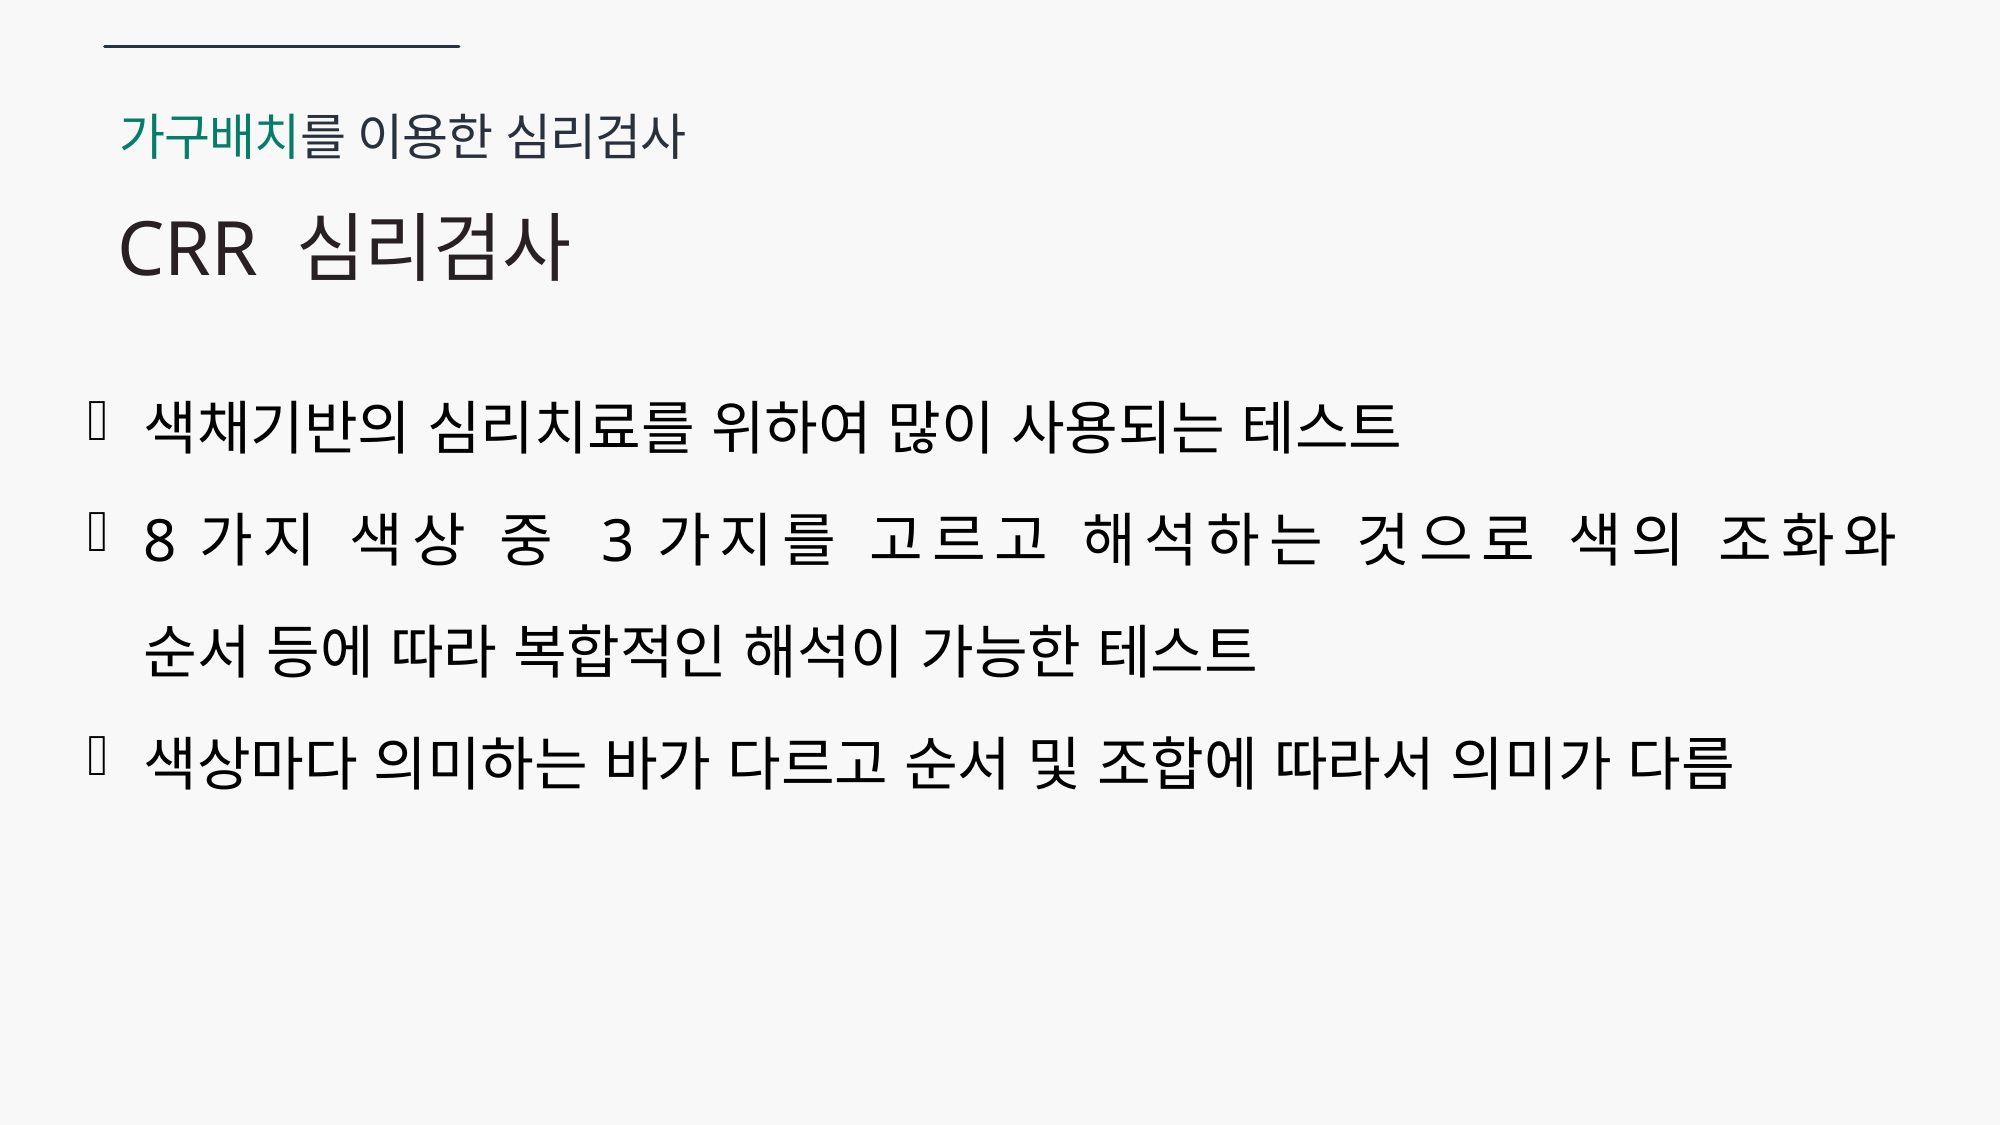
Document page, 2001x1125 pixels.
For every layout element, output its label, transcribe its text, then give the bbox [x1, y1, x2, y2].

text_box CRR 심리검사 [102, 192, 751, 244]
text_box 색채기반의 심리치료를 위하여 많이 사용되는 테스트 8가지 색상 중 3가지를 고르고 해석하는 것으로 색의 조화와 순서 등에 따라 복합적인 해석이 가능한 테스트 색상마다 의미하는 바가 다르고 순서 및 조합에 따라서 의미가 다름 [72, 341, 1947, 805]
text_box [72, 46, 747, 168]
